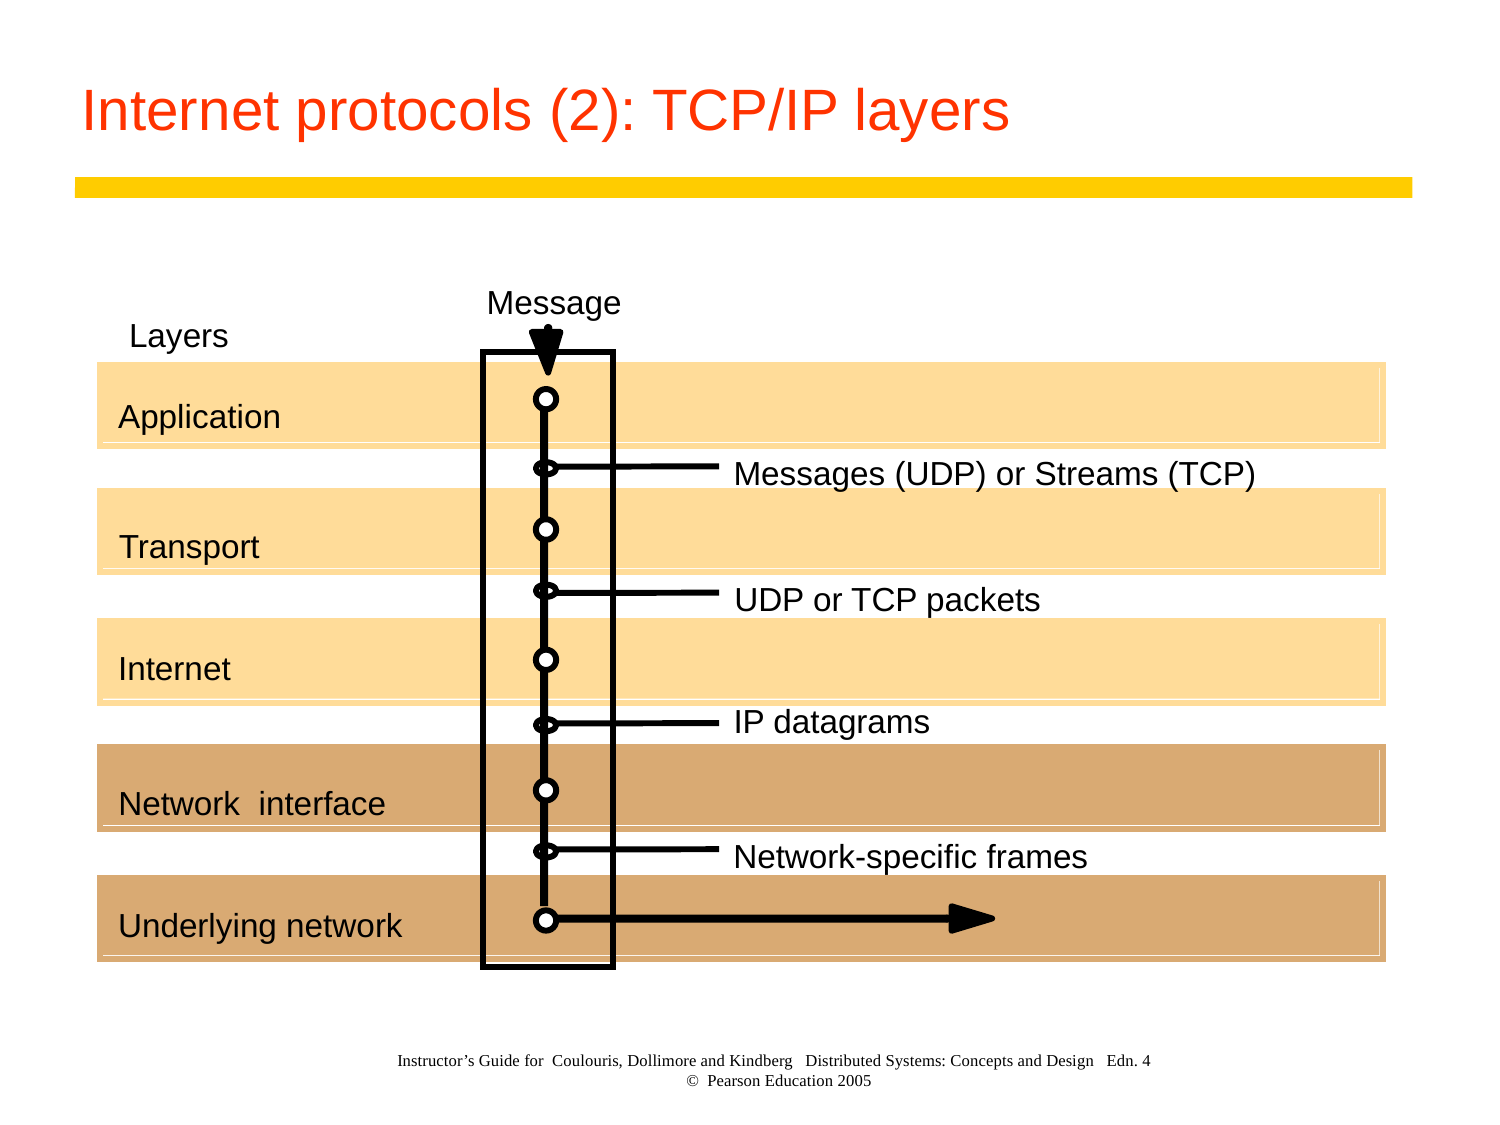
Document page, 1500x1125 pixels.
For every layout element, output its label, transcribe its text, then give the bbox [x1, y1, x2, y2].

footer Instructor’s Guide for Coulouris, Dollimore and Kindberg Distributed Systems: Concepts and Design Edn. 4 © Pearson Education 2005 [324, 1049, 1238, 1098]
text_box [99, 280, 1384, 968]
title Internet protocols (2): TCP/IP layers [66, 37, 1413, 151]
